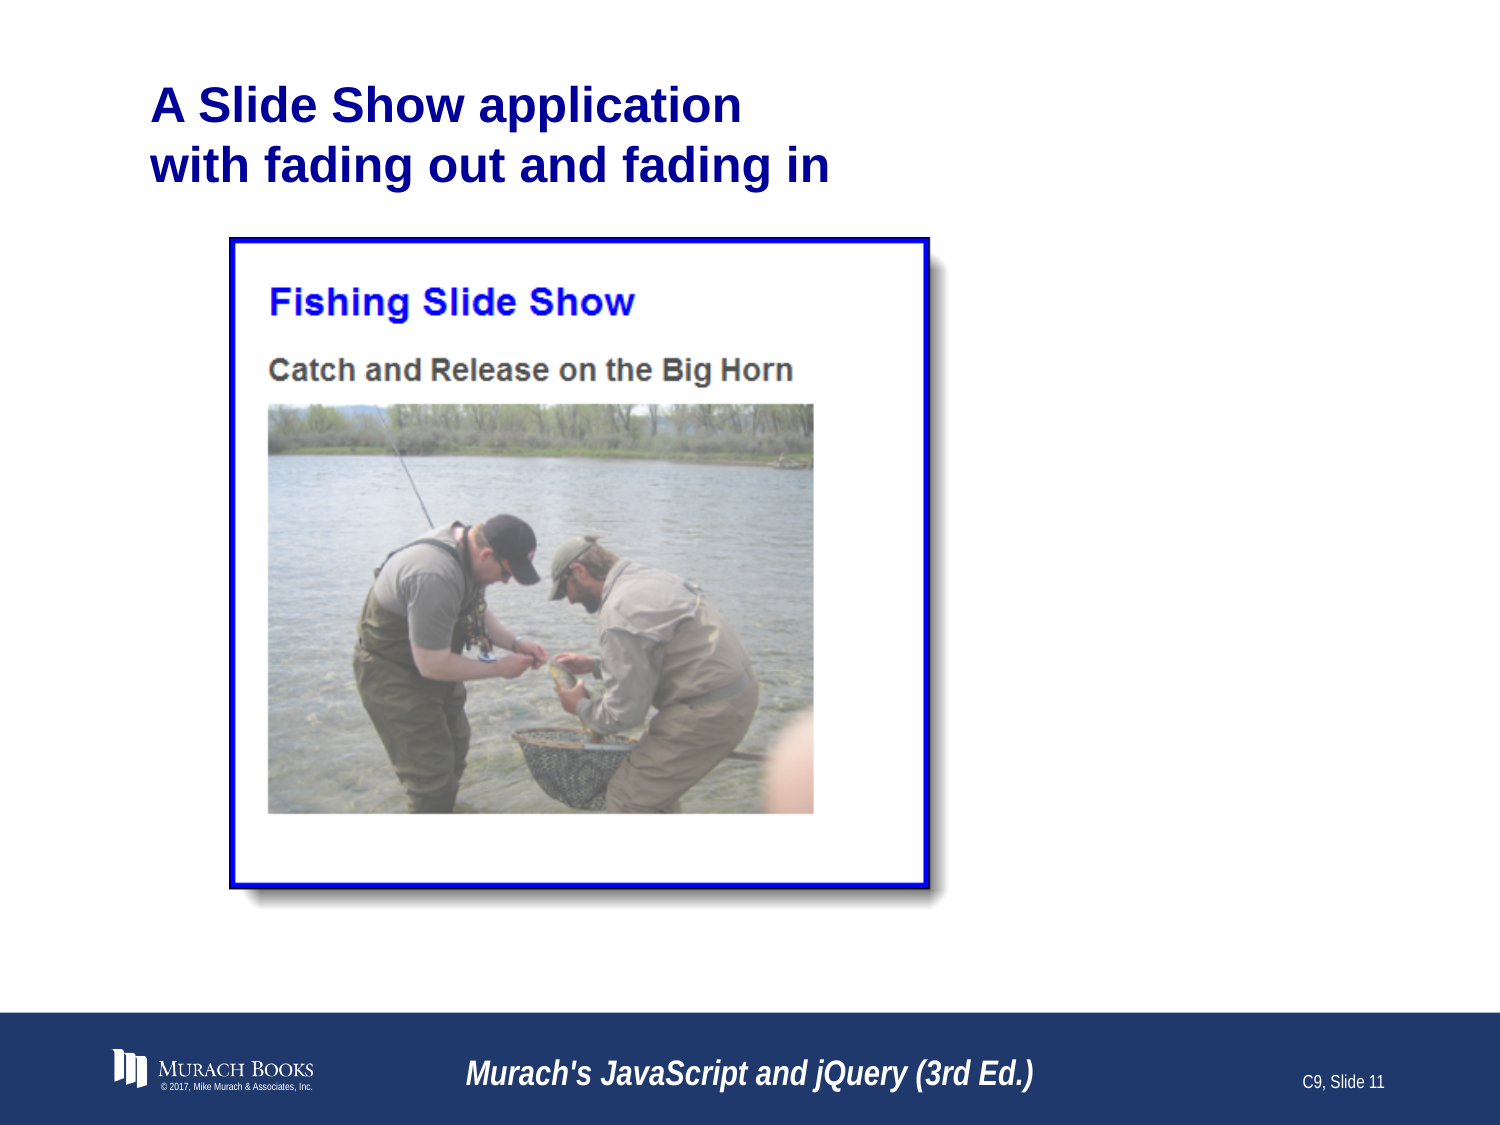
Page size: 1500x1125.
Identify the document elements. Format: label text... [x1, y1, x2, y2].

slide_number C9, Slide 11 [1087, 1025, 1400, 1100]
picture [229, 237, 951, 911]
title A Slide Show application with fading out and fading in [150, 72, 1350, 194]
slide_number Murach's JavaScript and jQuery (3rd Ed.) [463, 1025, 1050, 1100]
footer © 2017, Mike Murach & Associates, Inc. [12, 1025, 463, 1100]
